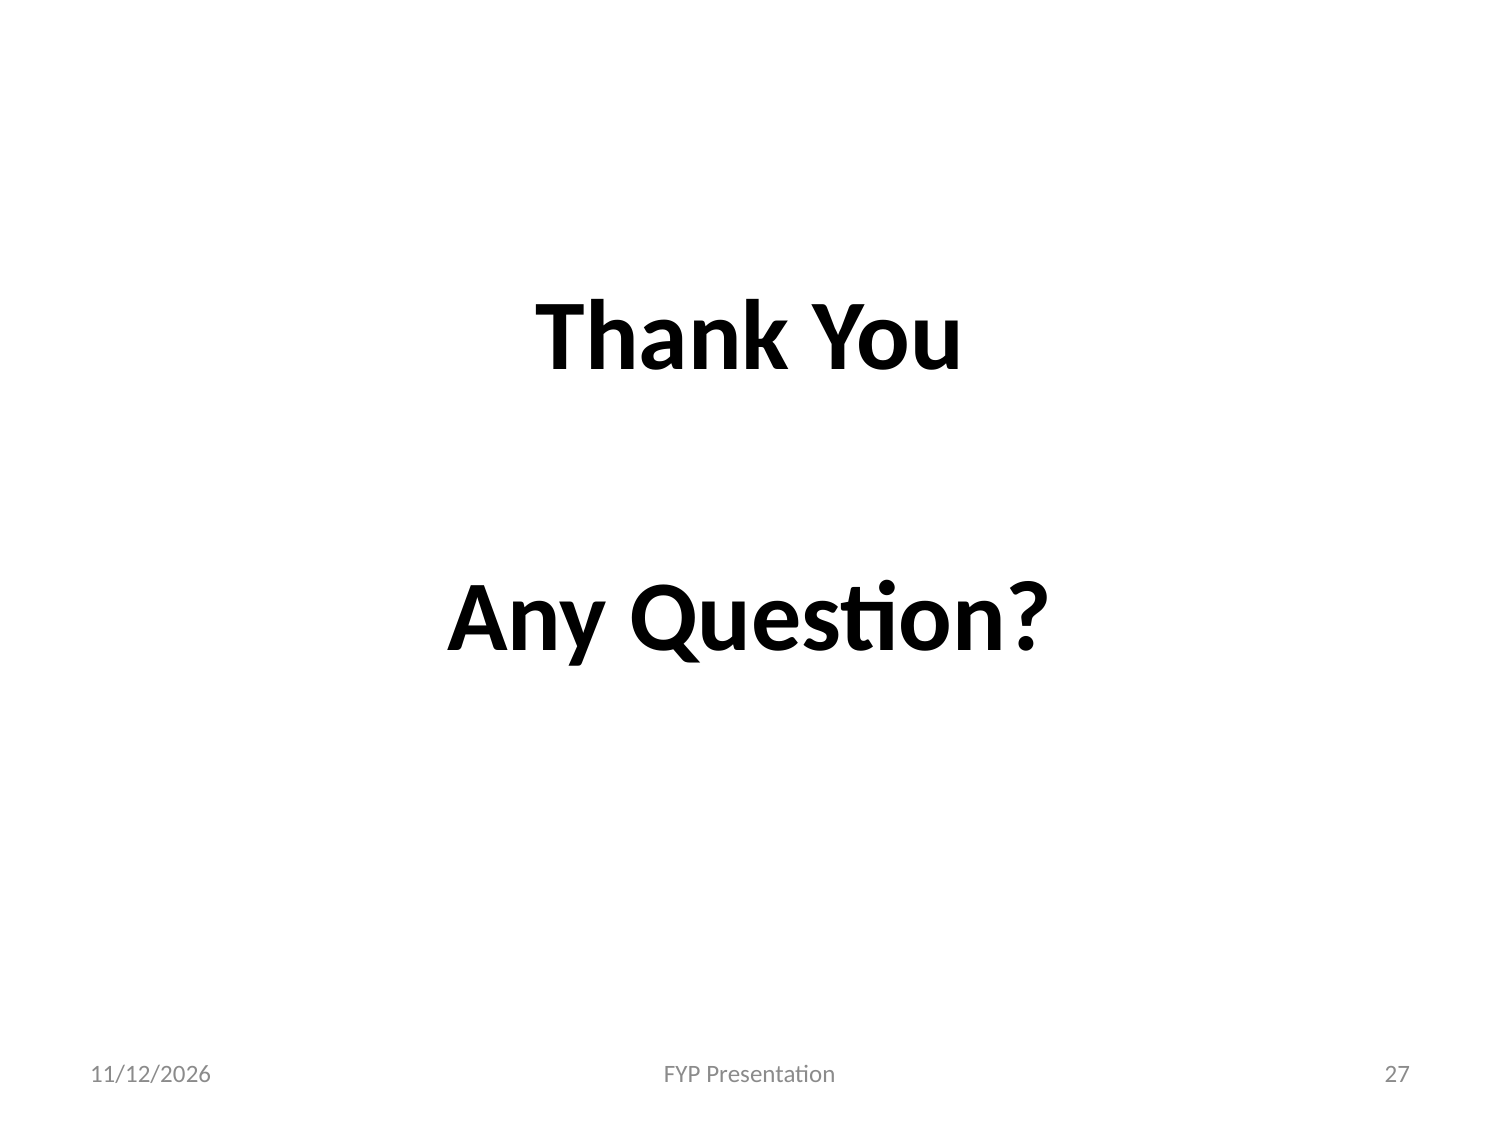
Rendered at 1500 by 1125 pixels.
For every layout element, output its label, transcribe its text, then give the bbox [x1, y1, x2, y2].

list Thank You Any Question? [75, 262, 1425, 1005]
slide_number 27 [1074, 1042, 1425, 1103]
footer FYP Presentation [512, 1042, 988, 1103]
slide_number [75, 1042, 425, 1103]
